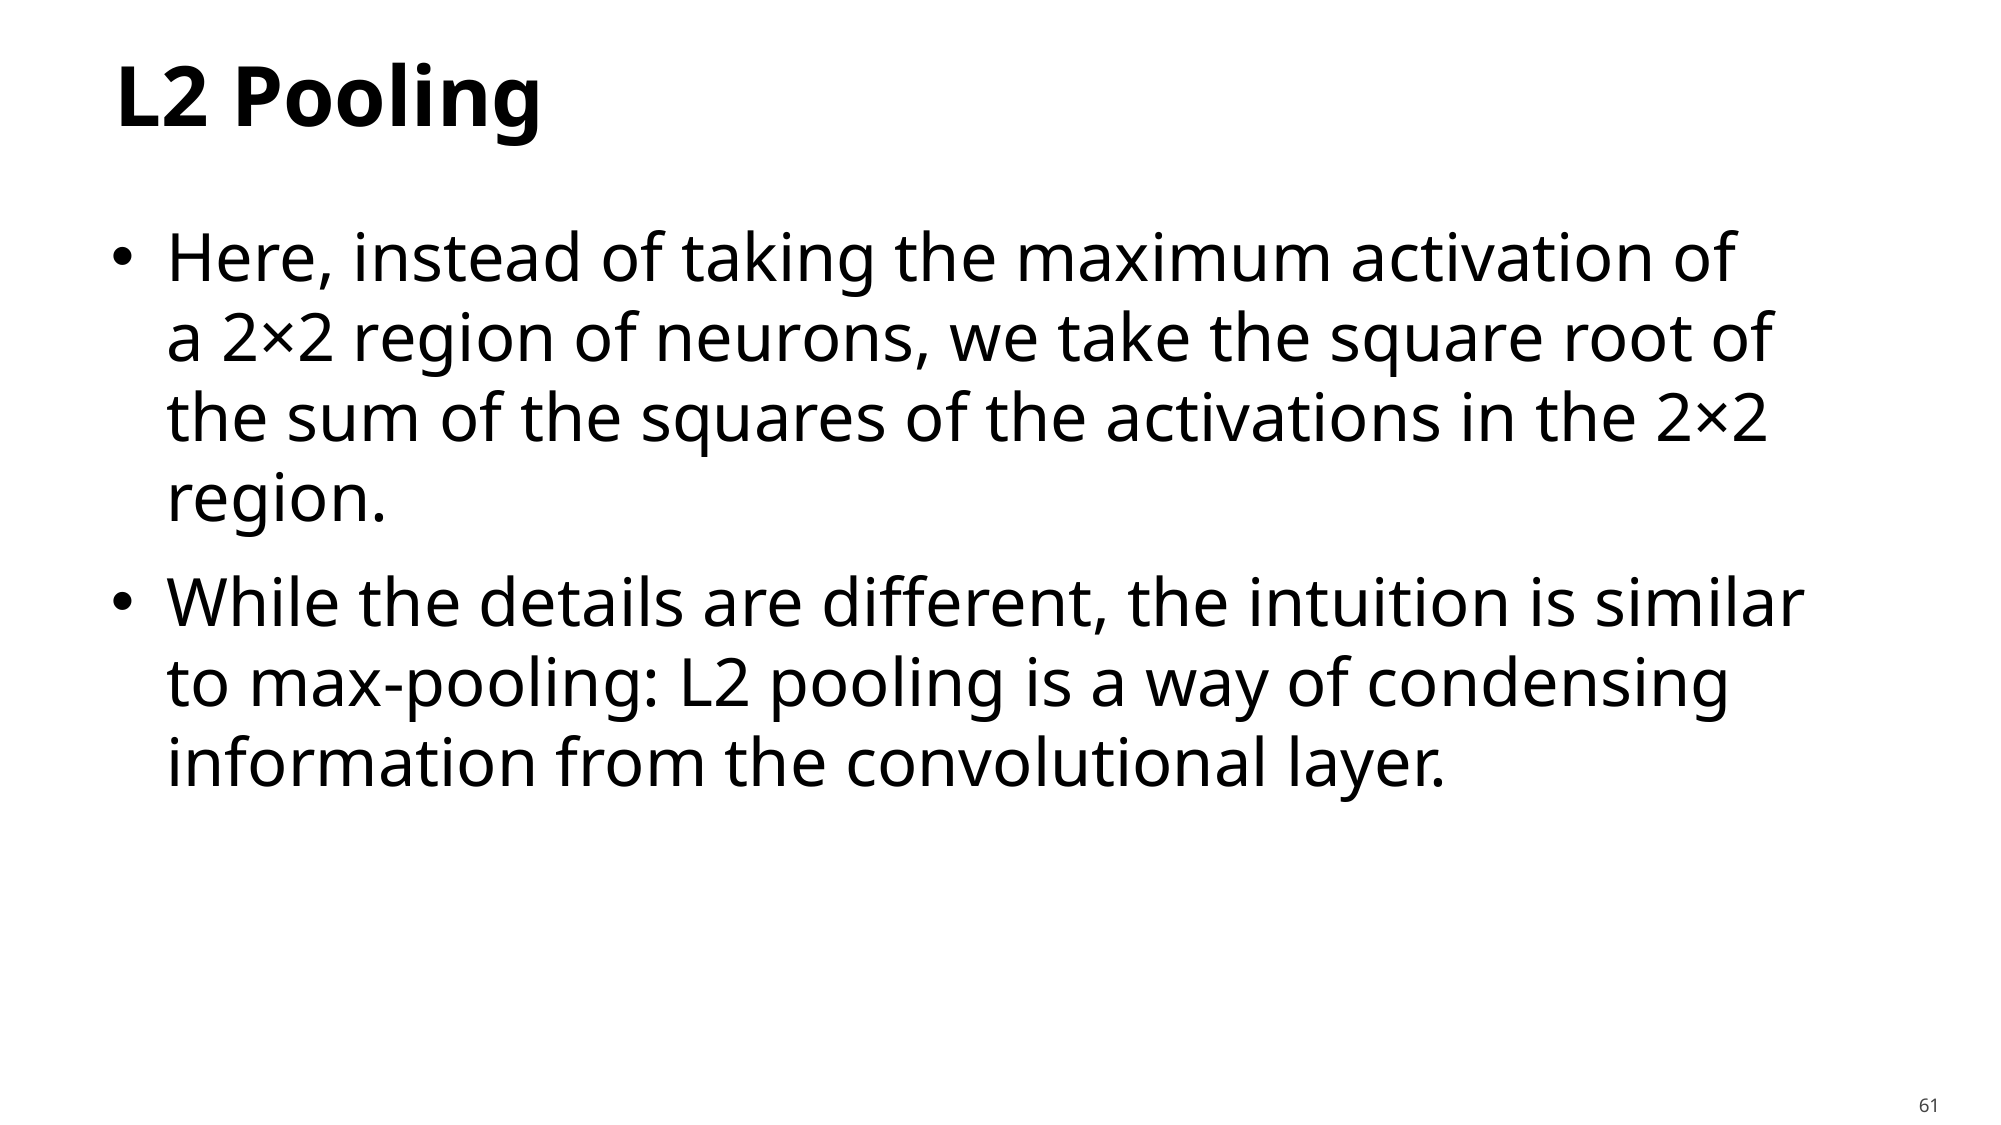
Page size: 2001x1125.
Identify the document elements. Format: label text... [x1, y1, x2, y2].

slide_number 61 [1794, 1080, 1955, 1125]
list Here, instead of taking the maximum activation of a 2×2 region of neurons, we take the square root of the sum of the squares of the activations in the 2×2 region. While the details are different, the intuition is similar to max-pooling: L2 pooling is a way of condensing information from the convolutional layer. [99, 200, 1900, 1075]
title L2 Pooling [99, 12, 1900, 175]
